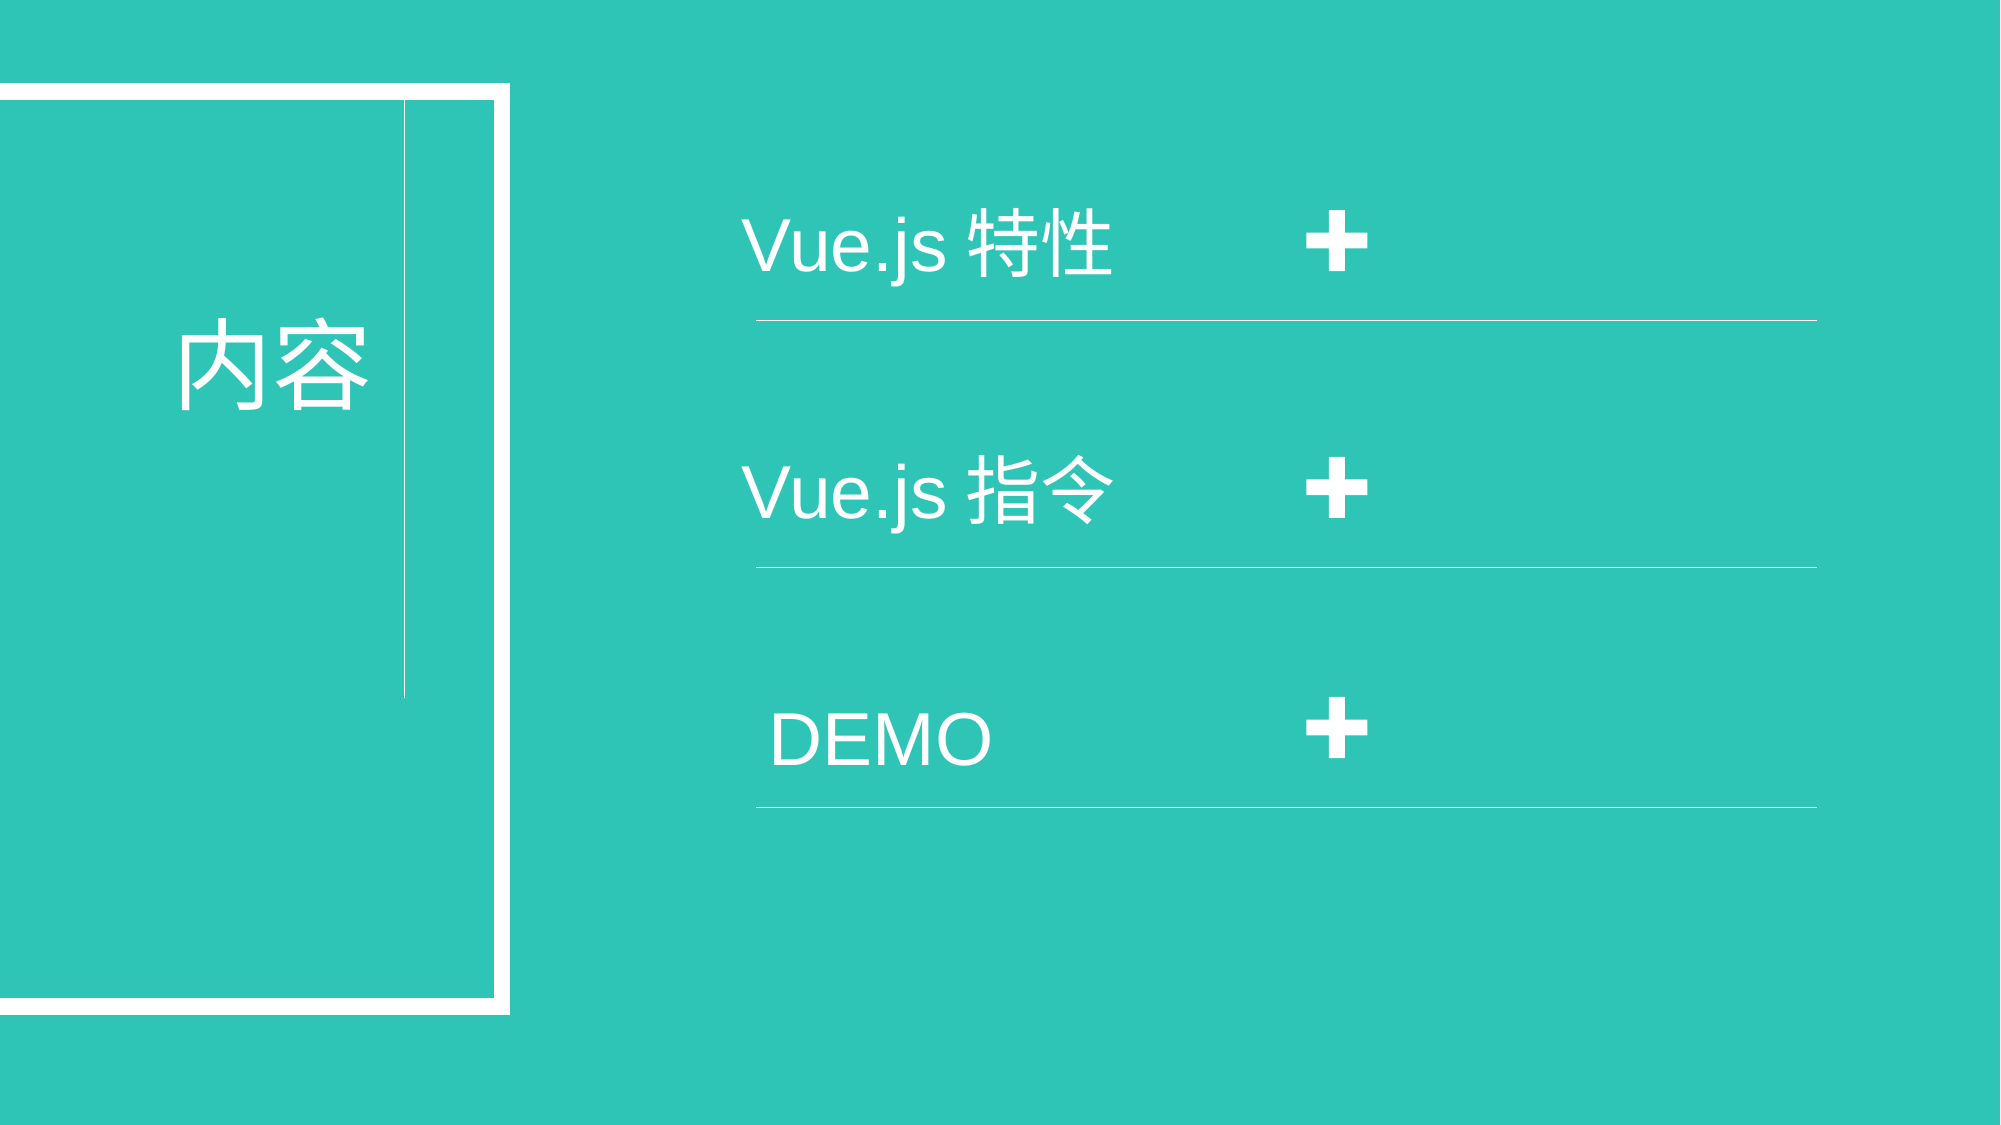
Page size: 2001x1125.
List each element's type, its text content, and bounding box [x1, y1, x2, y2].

text_box [1305, 209, 1369, 272]
text_box Vue.js特性 [710, 171, 1131, 294]
text_box [1305, 696, 1369, 759]
text_box Vue.js指令 [710, 418, 1131, 541]
text_box [1305, 456, 1369, 519]
text_box DEMO [653, 665, 1009, 789]
text_box 内容 [0, 271, 387, 430]
text_box [0, 90, 503, 1007]
